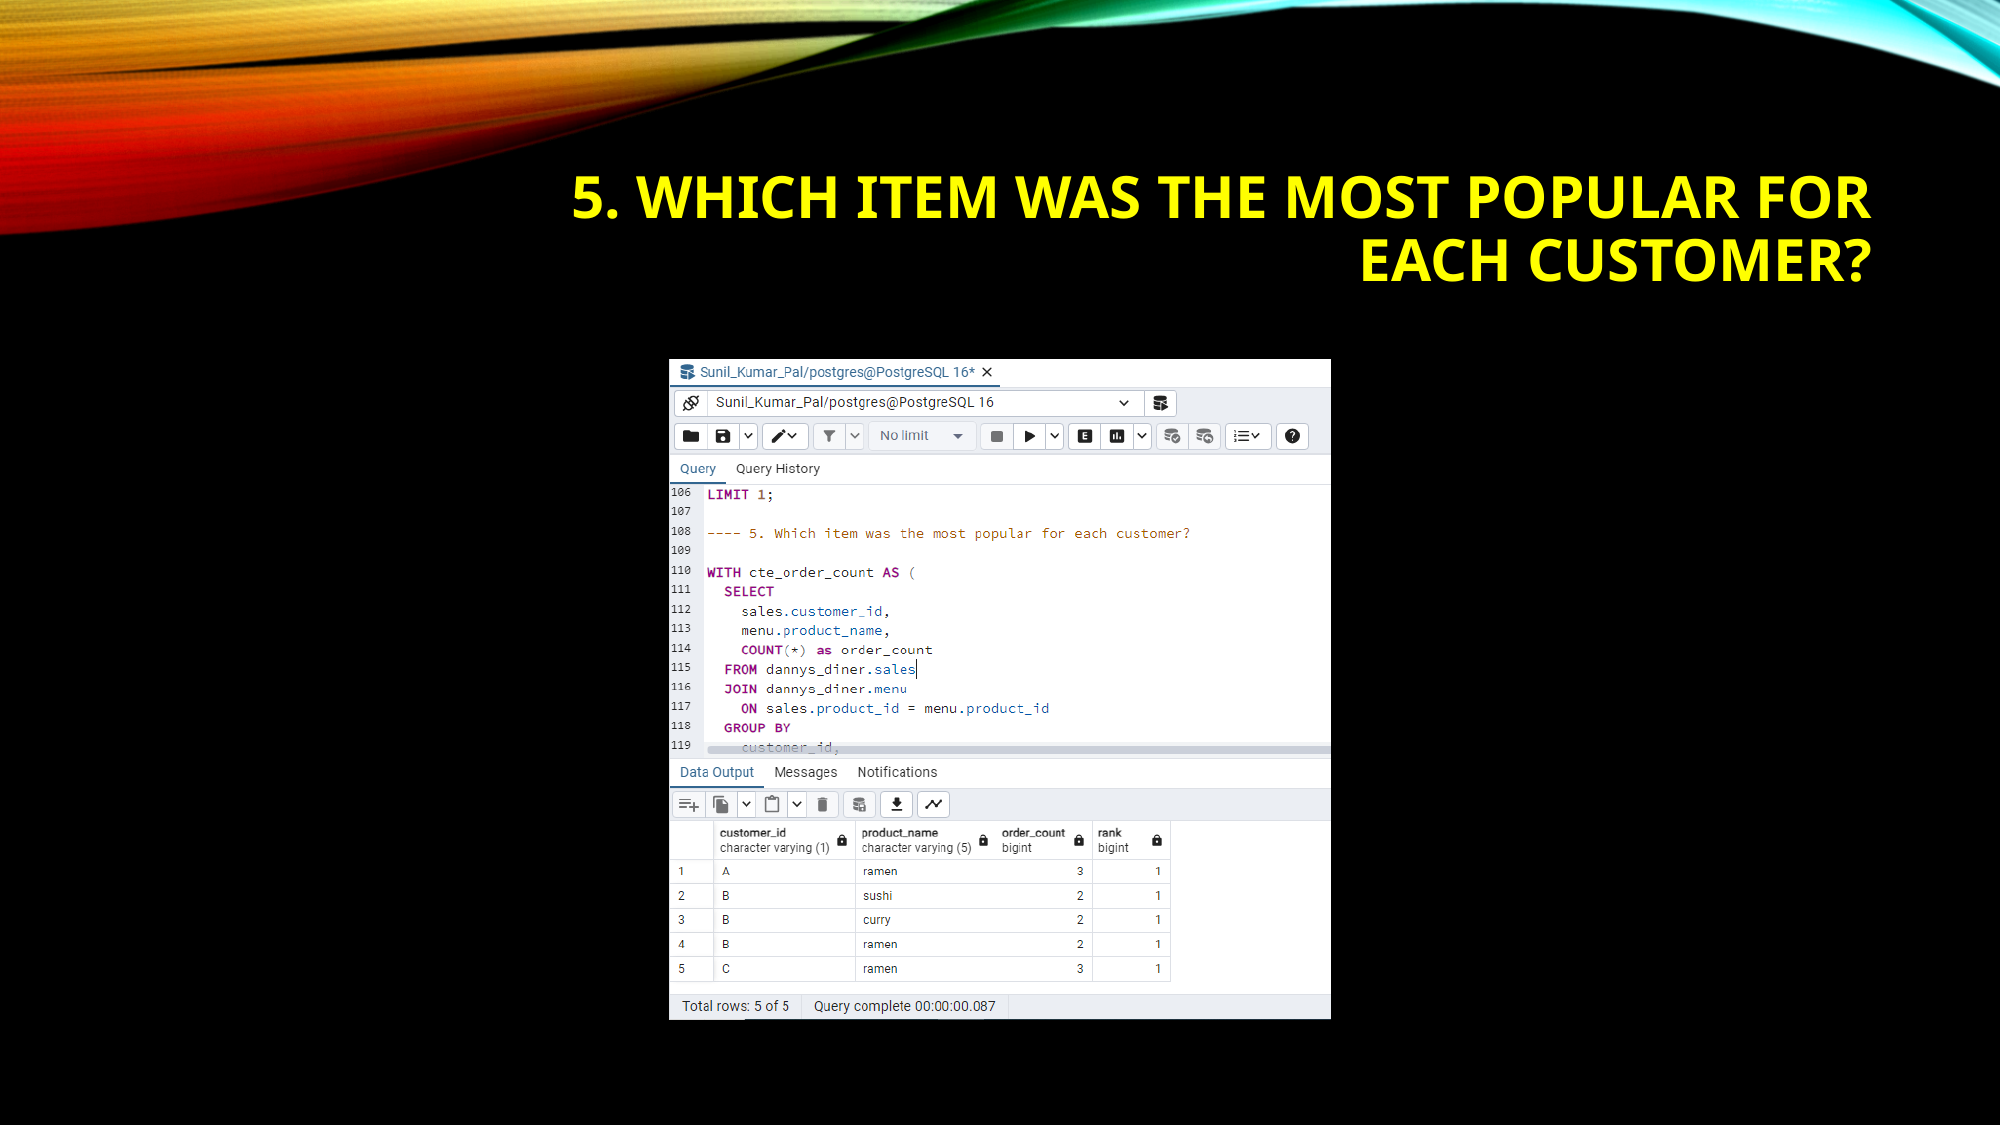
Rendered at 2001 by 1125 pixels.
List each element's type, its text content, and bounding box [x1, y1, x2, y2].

title 5. Which item was the most popular for each customer? [474, 125, 1888, 338]
picture [0, 0, 2000, 237]
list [669, 359, 1331, 1021]
